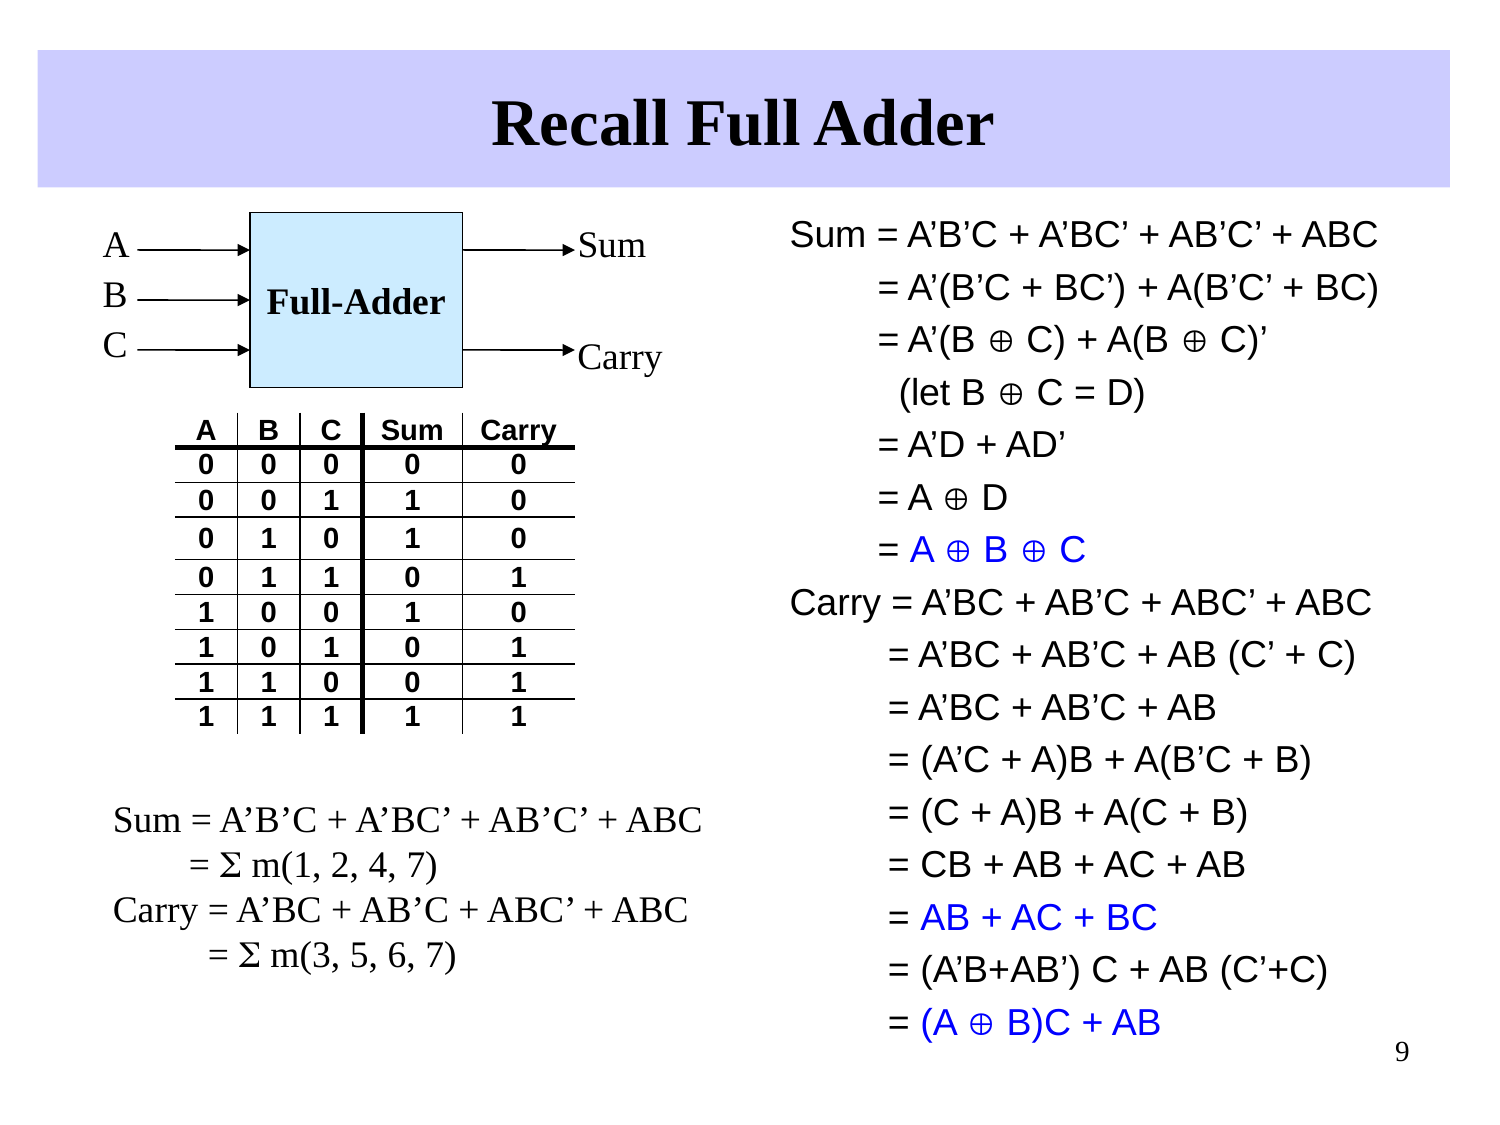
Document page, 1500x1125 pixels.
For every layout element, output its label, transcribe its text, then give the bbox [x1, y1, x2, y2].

table_cell 0 [175, 450, 237, 482]
text_box Sum = A’B’C + A’BC’ + AB’C’ + ABC =  m(1, 2, 4, 7) Carry = A’BC + AB’C + ABC’ + ABC =  m(3, 5, 6, 7) [98, 787, 728, 983]
table_cell 0 [365, 560, 462, 594]
table_cell 0 [301, 518, 360, 559]
table_cell 0 [301, 665, 360, 698]
table_header B [238, 413, 299, 445]
title Recall Full Adder [37, 50, 1450, 188]
table_cell 1 [238, 665, 299, 698]
table_cell 0 [463, 595, 575, 629]
table_cell 1 [238, 700, 299, 734]
table_cell 1 [365, 483, 462, 516]
table_cell 0 [463, 518, 575, 559]
table_cell 1 [175, 665, 237, 698]
table_cell 1 [301, 483, 360, 516]
table_cell 0 [238, 450, 299, 482]
table_cell 0 [238, 595, 299, 629]
table_cell 0 [301, 450, 360, 482]
table_cell 1 [175, 630, 237, 663]
table_cell 0 [365, 665, 462, 698]
table_cell 0 [463, 483, 575, 516]
table_cell 0 [463, 450, 575, 482]
table_cell 1 [301, 700, 360, 734]
table_cell 1 [175, 595, 237, 629]
table_cell 1 [463, 630, 575, 663]
text_box Sum = A’B’C + A’BC’ + AB’C’ + ABC = A’(B’C + BC’) + A(B’C’ + BC) = A’(B  C) + A(B  C)’ (let B  C = D) = A’D + AD’ = A  D = A  B  C Carry = A’BC + AB’C + ABC’ + ABC = A’BC + AB’C + AB (C’ + C) = A’BC + AB’C + AB = (A’C + A)B + A(B’C + B) = (C + A)B + A(C + B) = CB + AB + AC + AB = AB + AC + BC = (A’B+AB’) C + AB (C’+C) = (A  B)C + AB [774, 202, 1452, 1041]
table_cell 0 [175, 518, 237, 559]
table_cell 1 [463, 560, 575, 594]
table_cell 0 [238, 483, 299, 516]
table_cell 0 [175, 560, 237, 594]
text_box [87, 212, 679, 388]
table_cell 1 [365, 518, 462, 559]
table_cell 0 [301, 595, 360, 629]
table_cell 1 [238, 560, 299, 594]
table_header Carry [463, 413, 575, 445]
table_cell 1 [175, 700, 237, 734]
table_cell 1 [238, 518, 299, 559]
table_cell 1 [365, 700, 462, 734]
table_cell 0 [238, 630, 299, 663]
table_header C [301, 413, 360, 445]
table_cell 1 [365, 595, 462, 629]
table_header A [175, 413, 237, 445]
table_cell 1 [463, 665, 575, 698]
table_cell 0 [365, 450, 462, 482]
table_header Sum [365, 413, 462, 445]
table_cell 1 [301, 630, 360, 663]
table_cell 0 [365, 630, 462, 663]
table_cell 1 [301, 560, 360, 594]
slide_number 9 [1112, 1041, 1425, 1100]
table_cell 1 [463, 700, 575, 734]
table_cell 0 [175, 483, 237, 516]
